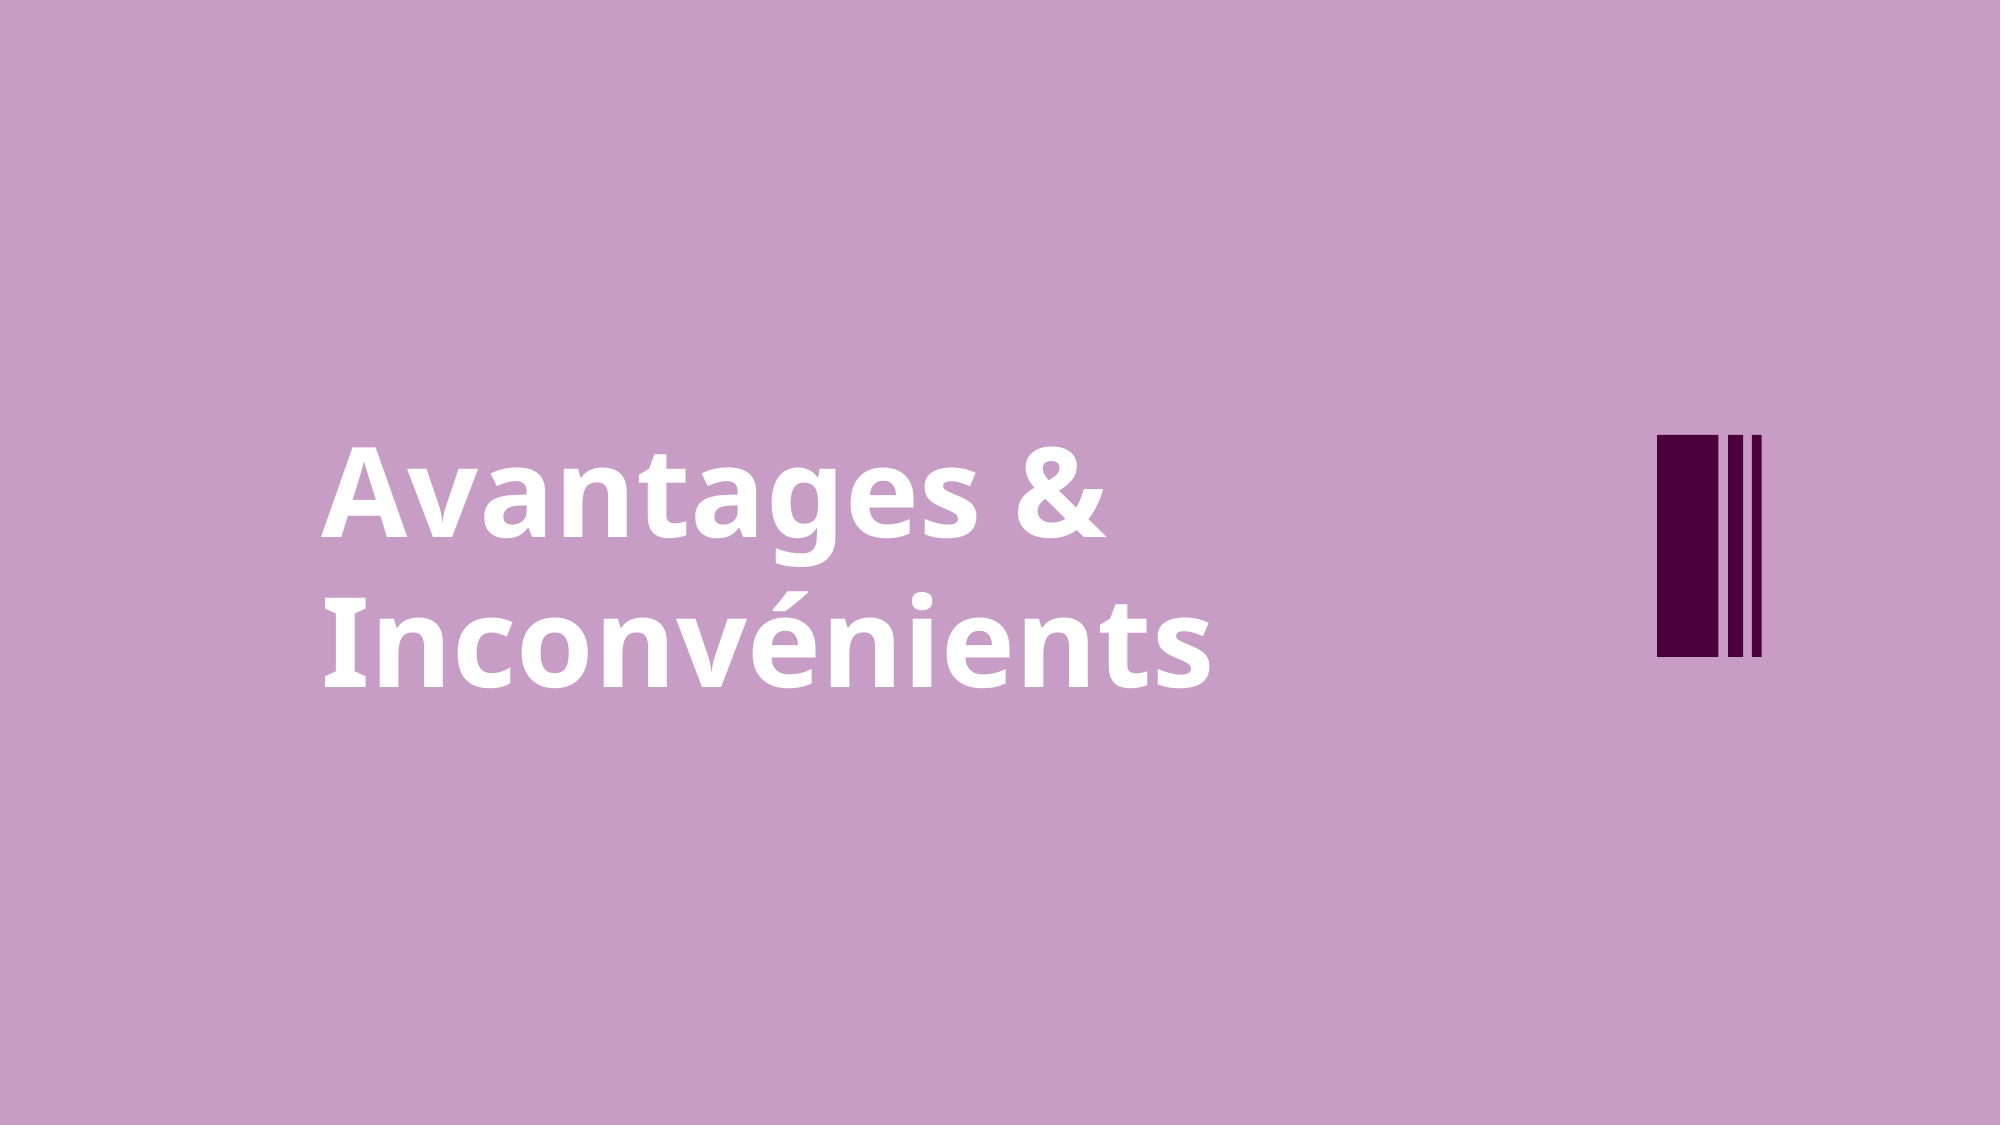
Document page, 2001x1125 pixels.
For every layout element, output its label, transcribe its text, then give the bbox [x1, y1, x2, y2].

text_box Avantages & Inconvénients [306, 404, 1634, 720]
text_box [1727, 434, 1744, 658]
text_box [1751, 434, 1763, 658]
text_box [1656, 434, 1719, 658]
